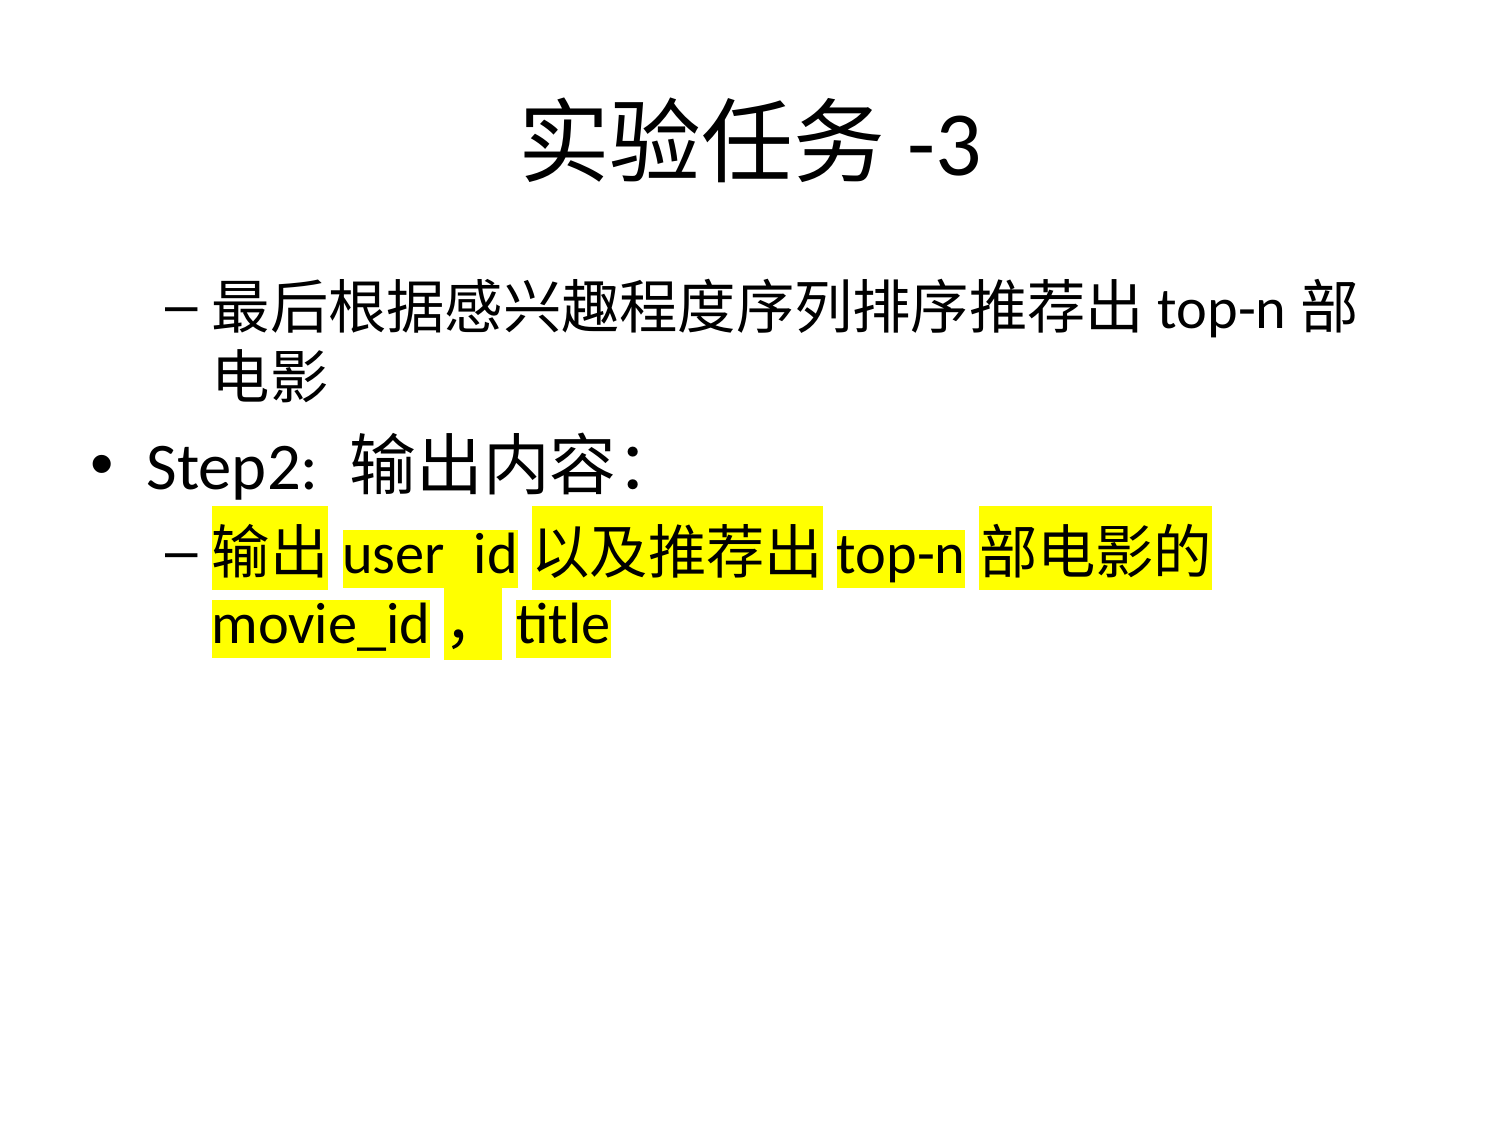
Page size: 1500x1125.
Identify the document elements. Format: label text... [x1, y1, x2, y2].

title 实验任务-3 [75, 45, 1425, 233]
list 最后根据感兴趣程度序列排序推荐出top-n部电影 Step2: 输出内容： 输出user_id以及推荐出top-n部电影的movie_id，title [75, 262, 1425, 1005]
